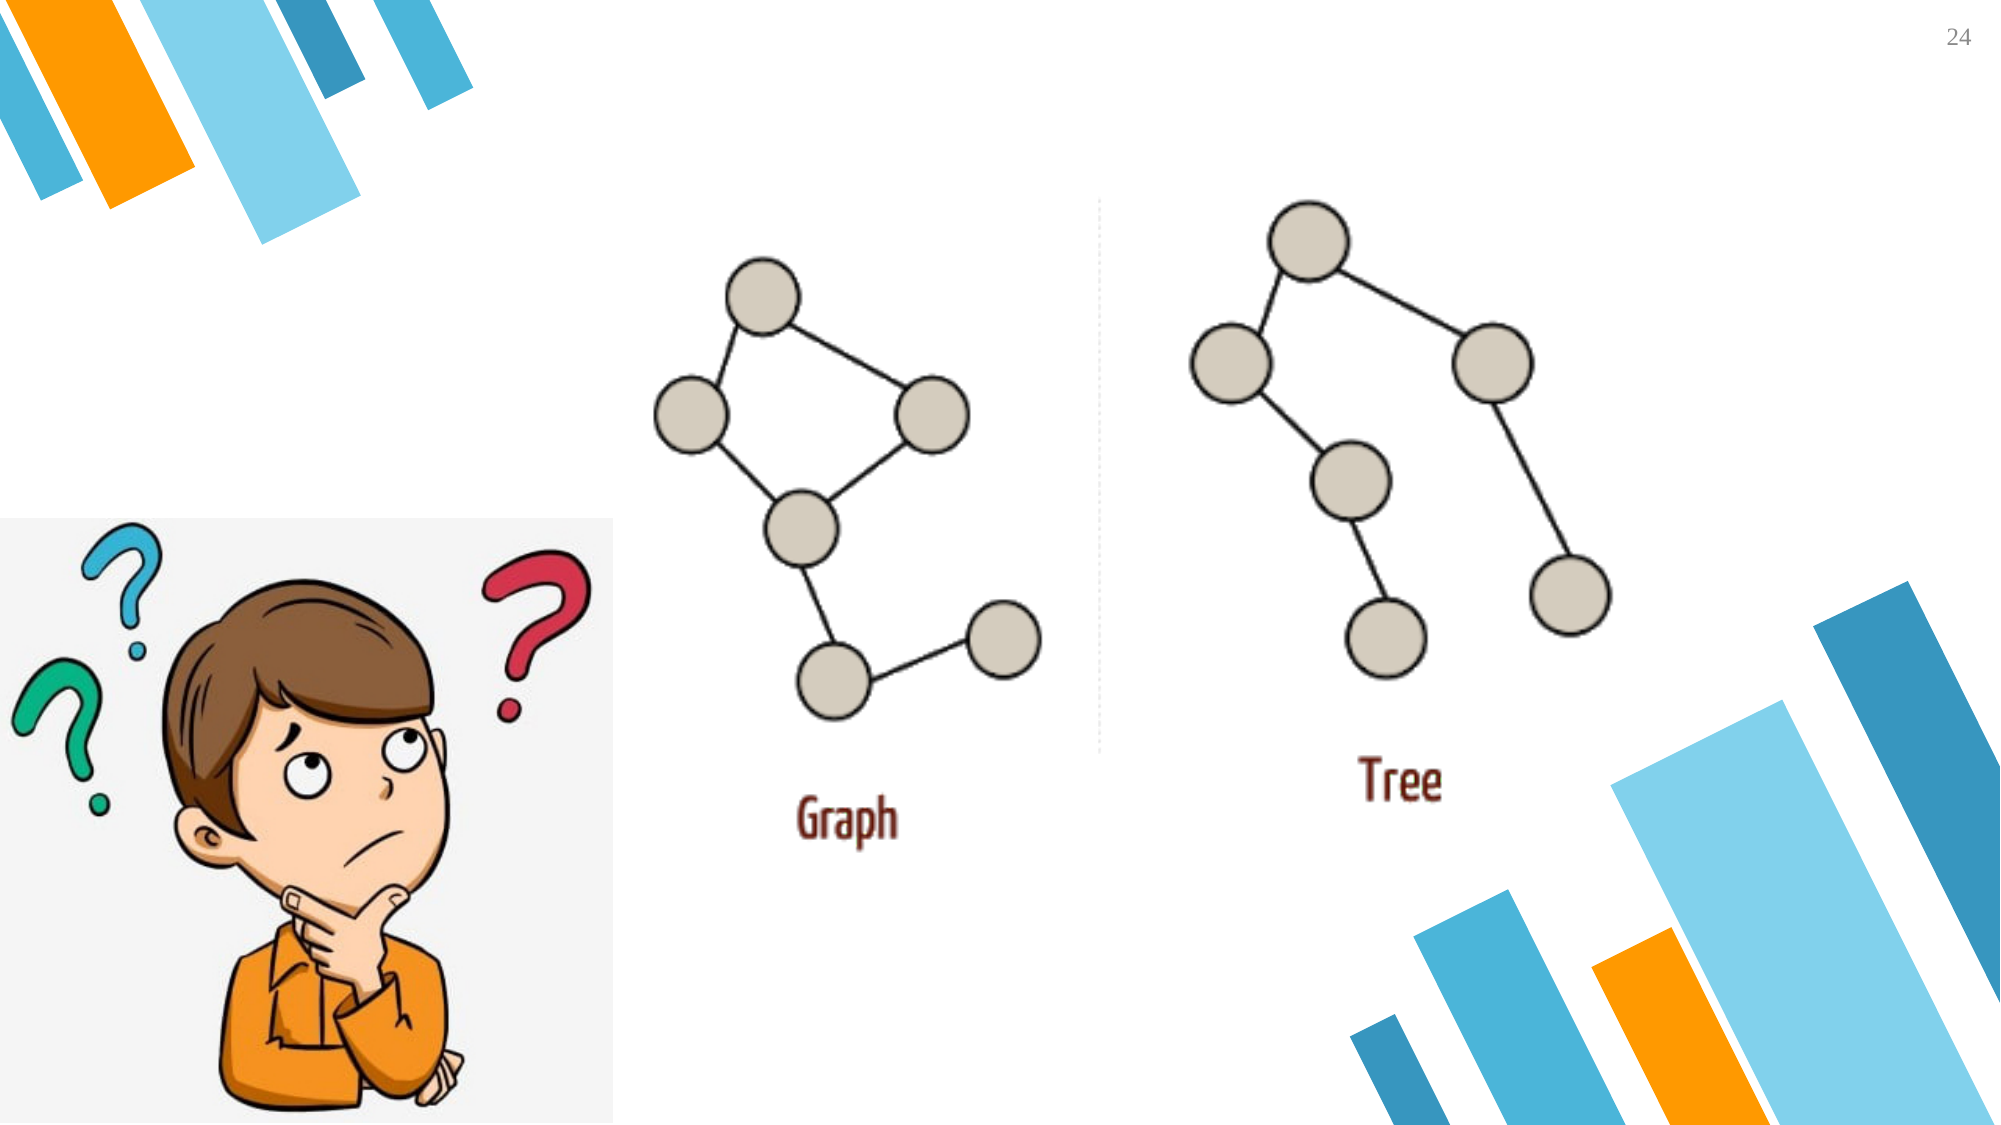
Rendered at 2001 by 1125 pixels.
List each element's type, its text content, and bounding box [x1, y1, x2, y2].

picture [0, 0, 1710, 1123]
slide_number 24 [1871, 0, 1992, 87]
